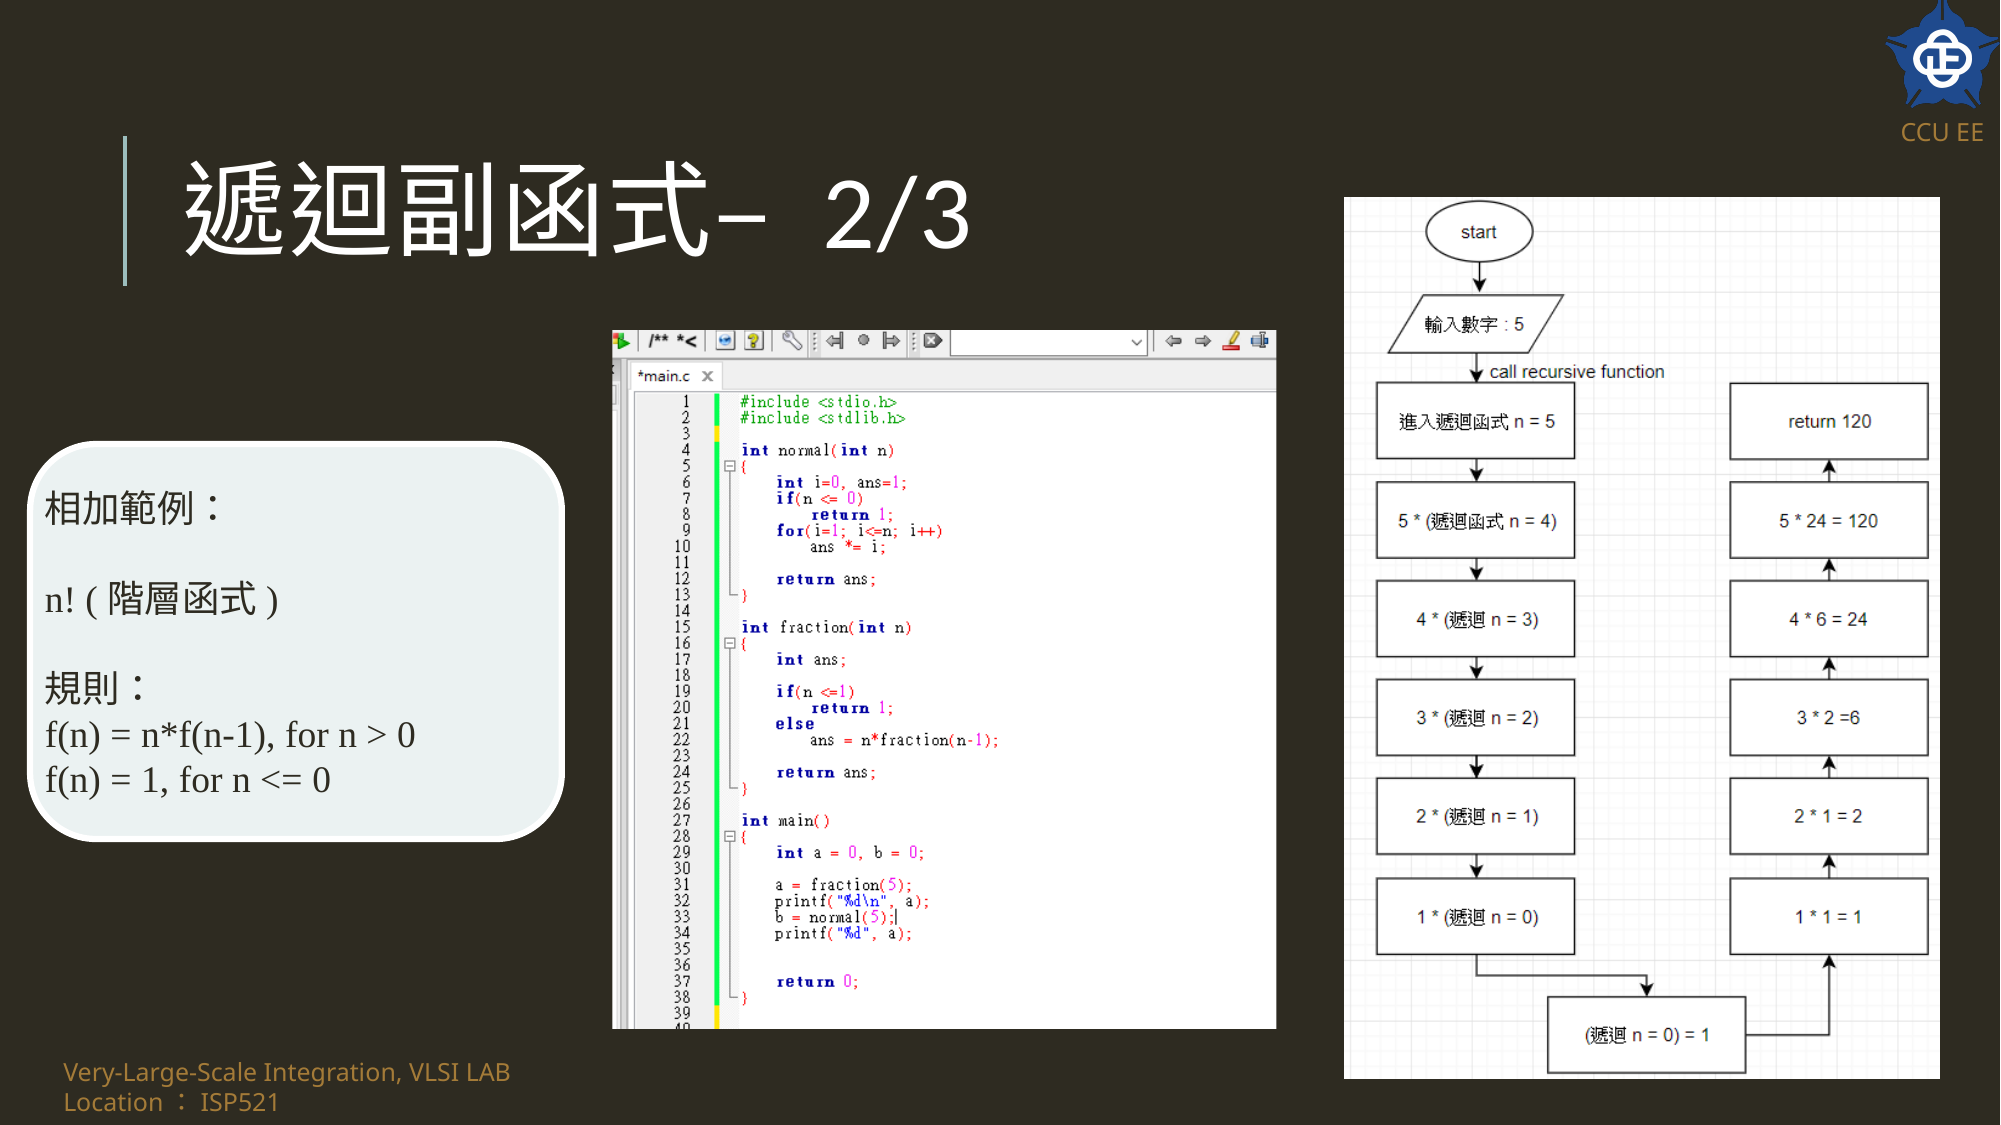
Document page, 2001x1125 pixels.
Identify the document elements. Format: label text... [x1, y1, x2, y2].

picture [1344, 197, 1940, 1080]
title 遞迴副函式– 2/3 [168, 96, 1763, 342]
text_box 相加範例： n! (階層函式) 規則： f(n) = n*f(n-1), for n > 0 f(n) = 1, for n <= 0 [30, 477, 605, 808]
picture [612, 330, 1277, 1030]
text_box [38, 808, 554, 841]
picture [1885, 0, 2000, 109]
text_box [37, 442, 555, 477]
